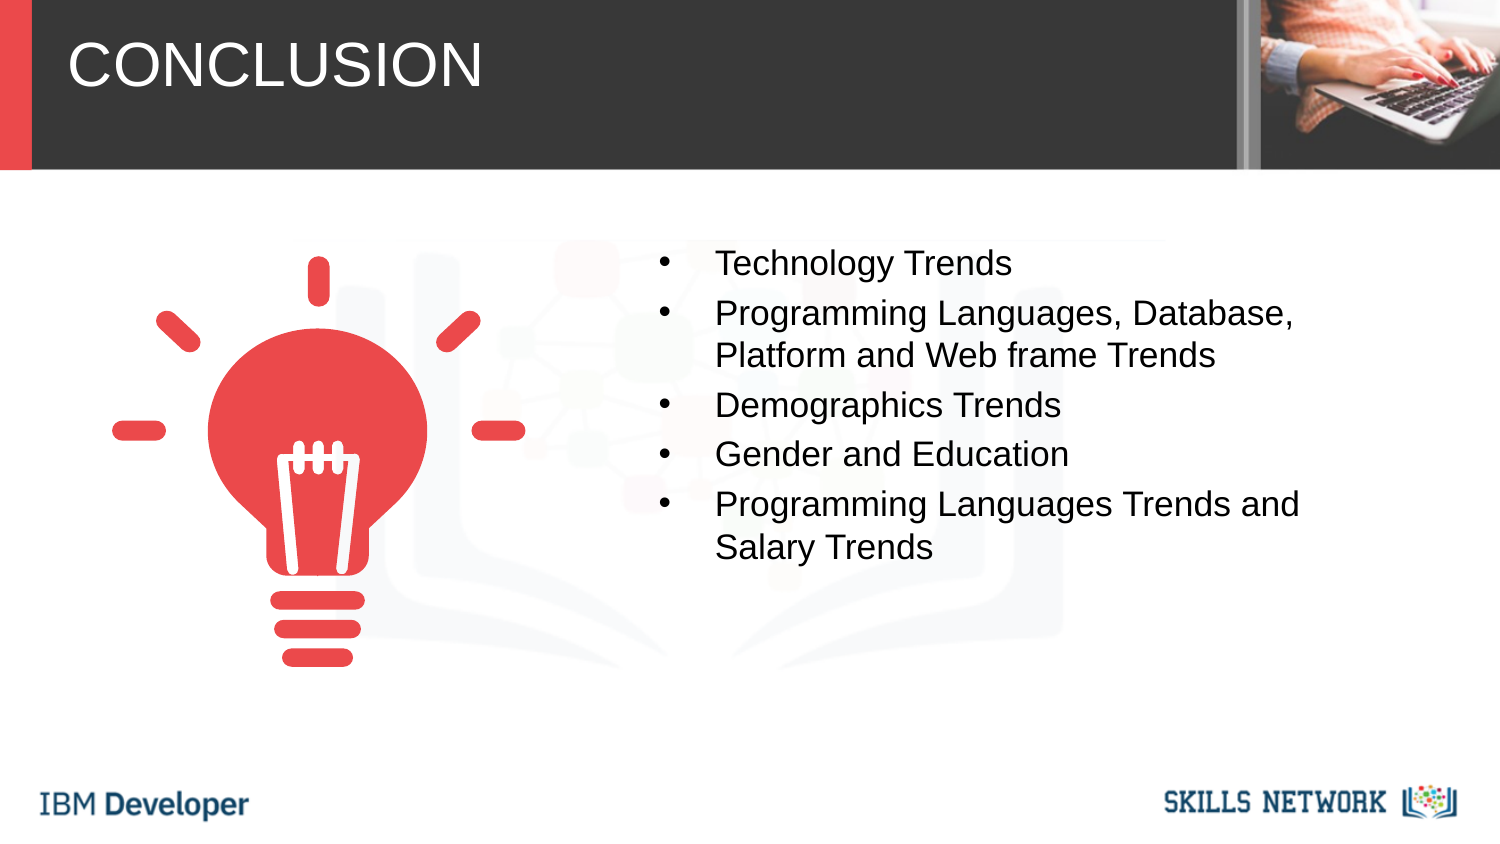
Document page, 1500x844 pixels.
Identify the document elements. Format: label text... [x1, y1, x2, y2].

text_box [268, 589, 367, 612]
text_box [272, 617, 363, 641]
list CONCLUSION [53, 13, 1235, 109]
text_box [434, 308, 483, 355]
text_box [469, 418, 528, 443]
picture [0, 0, 1500, 844]
text_box [305, 254, 332, 309]
text_box Technology Trends Programming Languages, Database, Platform and Web frame Trends Demographics Trends Gender and Education Programming Languages Trends and Salary Trends [643, 232, 1341, 639]
text_box [110, 418, 169, 443]
text_box [279, 646, 356, 669]
text_box [154, 308, 203, 355]
text_box [205, 326, 430, 579]
